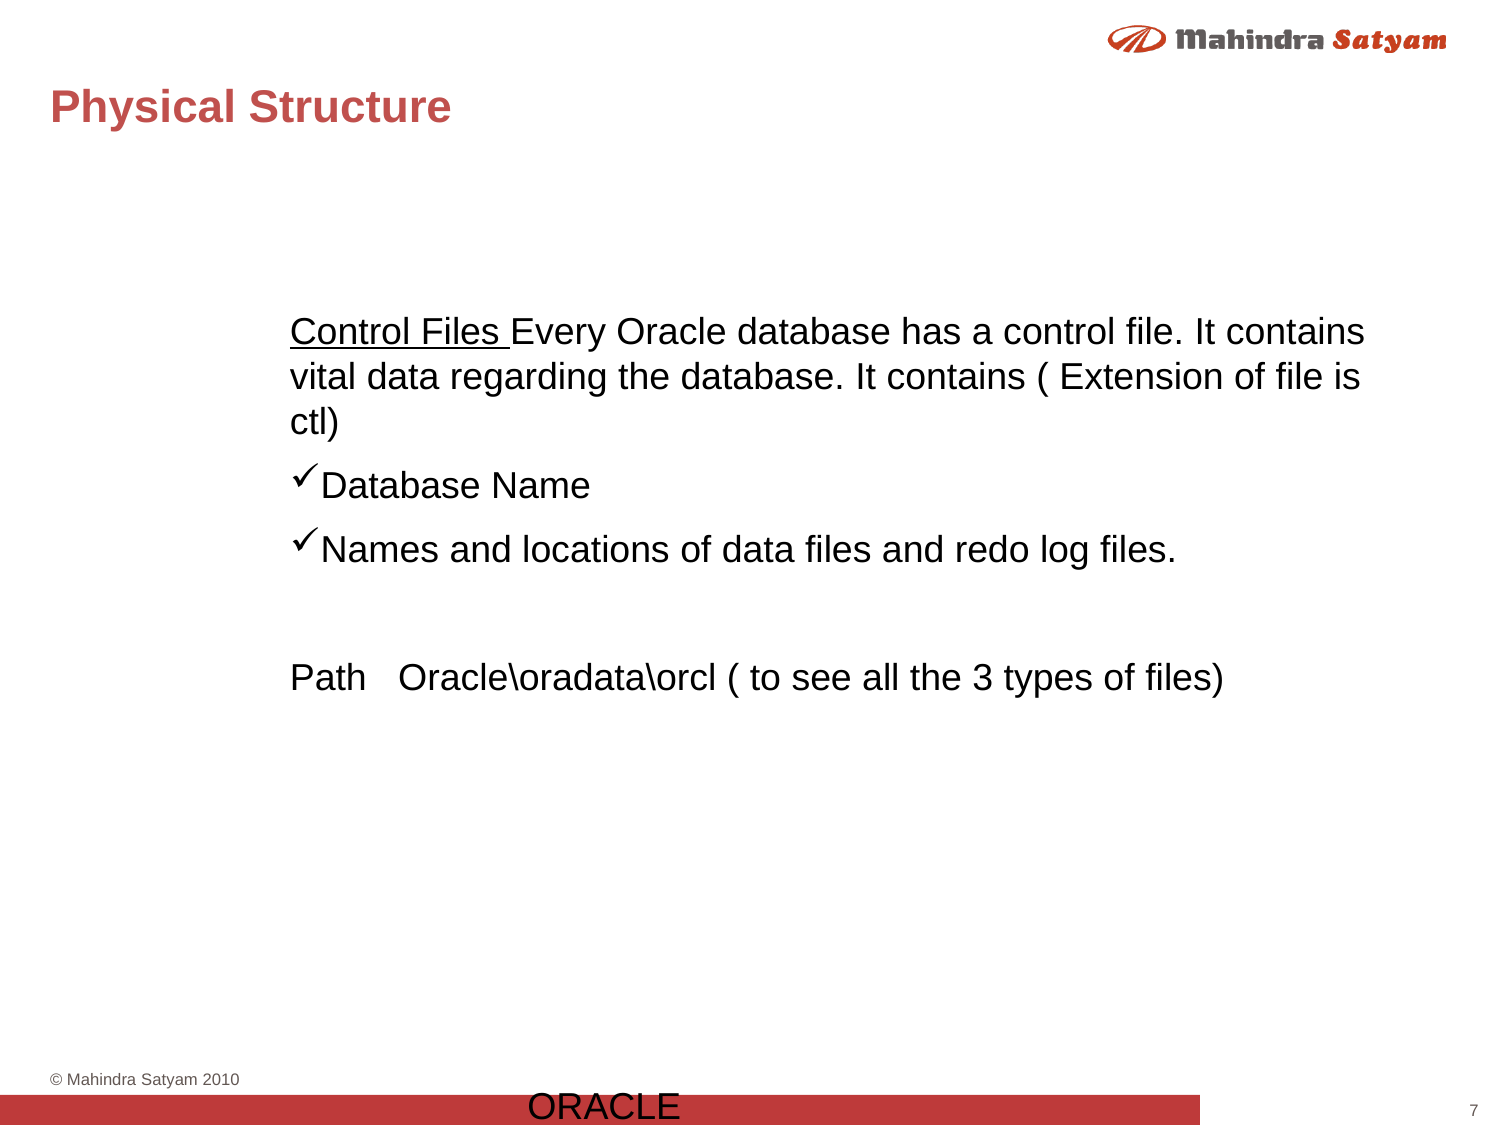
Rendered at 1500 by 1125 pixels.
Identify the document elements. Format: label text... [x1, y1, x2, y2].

footer ORACLE [512, 1074, 988, 1116]
picture [1107, 25, 1446, 53]
text_box Control Files Every Oracle database has a control file. It contains vital data regarding the database. It contains ( Extension of file is ctl) Database Name Names and locations of data files and redo log files. Path Oracle\oradata\orcl ( to see all the 3 types of files) [274, 299, 1400, 705]
title Physical Structure [49, 76, 1452, 133]
